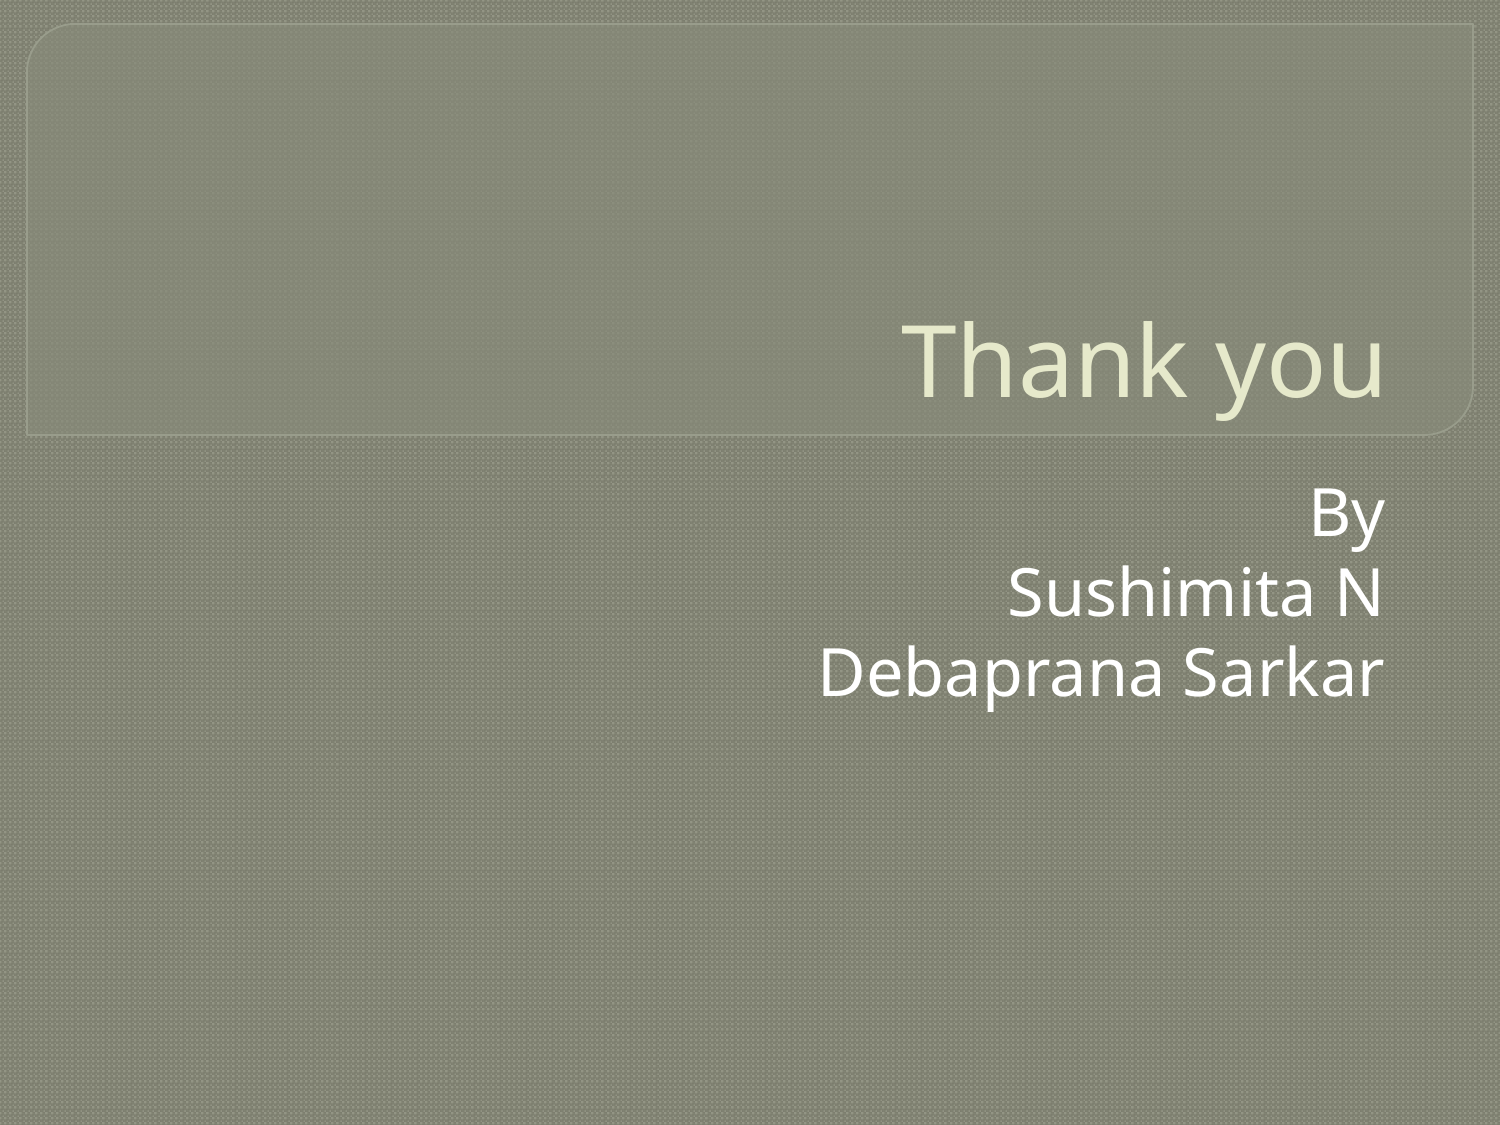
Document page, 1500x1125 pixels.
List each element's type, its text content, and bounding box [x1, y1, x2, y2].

subtitle By Sushimita N Debaprana Sarkar [350, 462, 1427, 750]
title Thank you [76, 62, 1427, 425]
